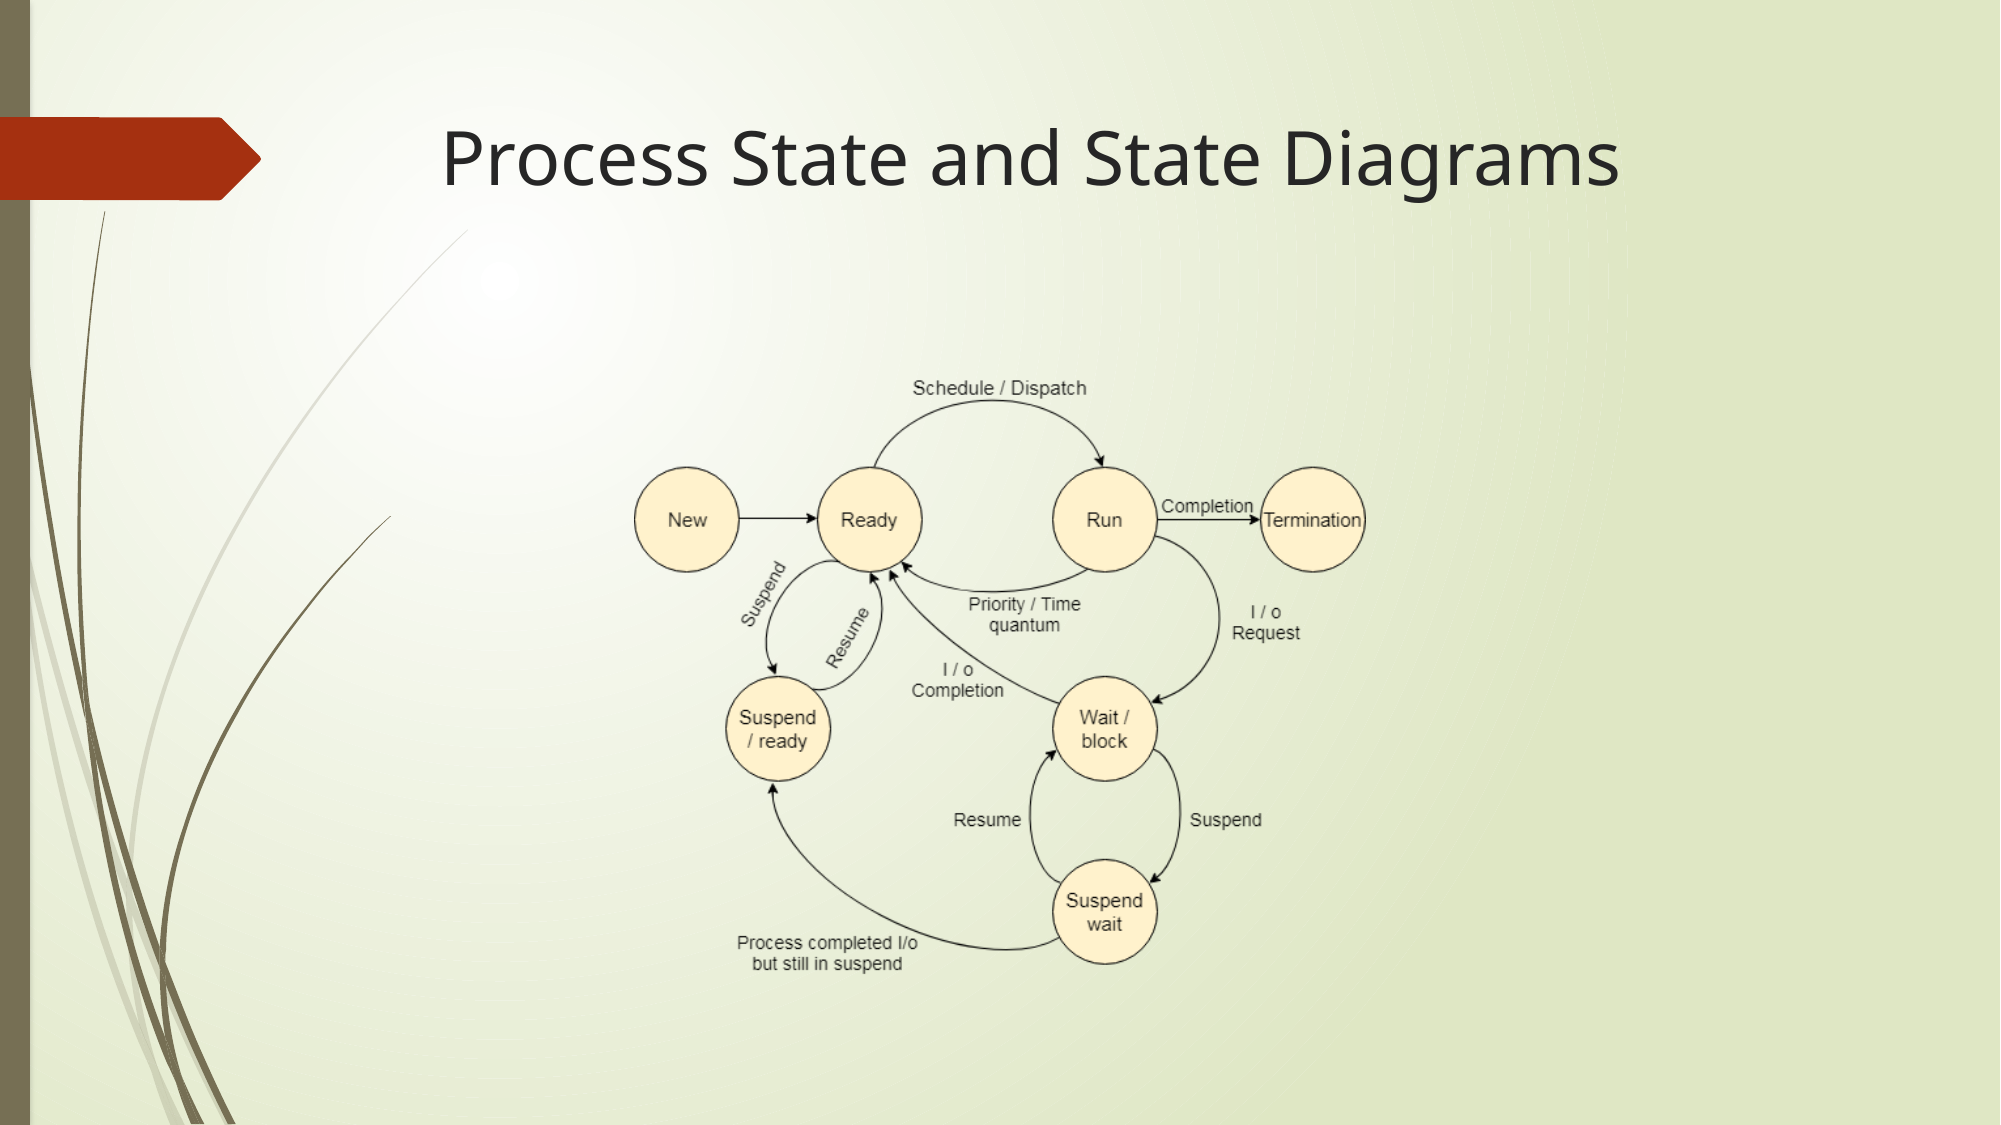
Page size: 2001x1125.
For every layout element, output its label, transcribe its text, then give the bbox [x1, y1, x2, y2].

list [634, 374, 1366, 995]
title Process State and State Diagrams [425, 102, 1888, 313]
